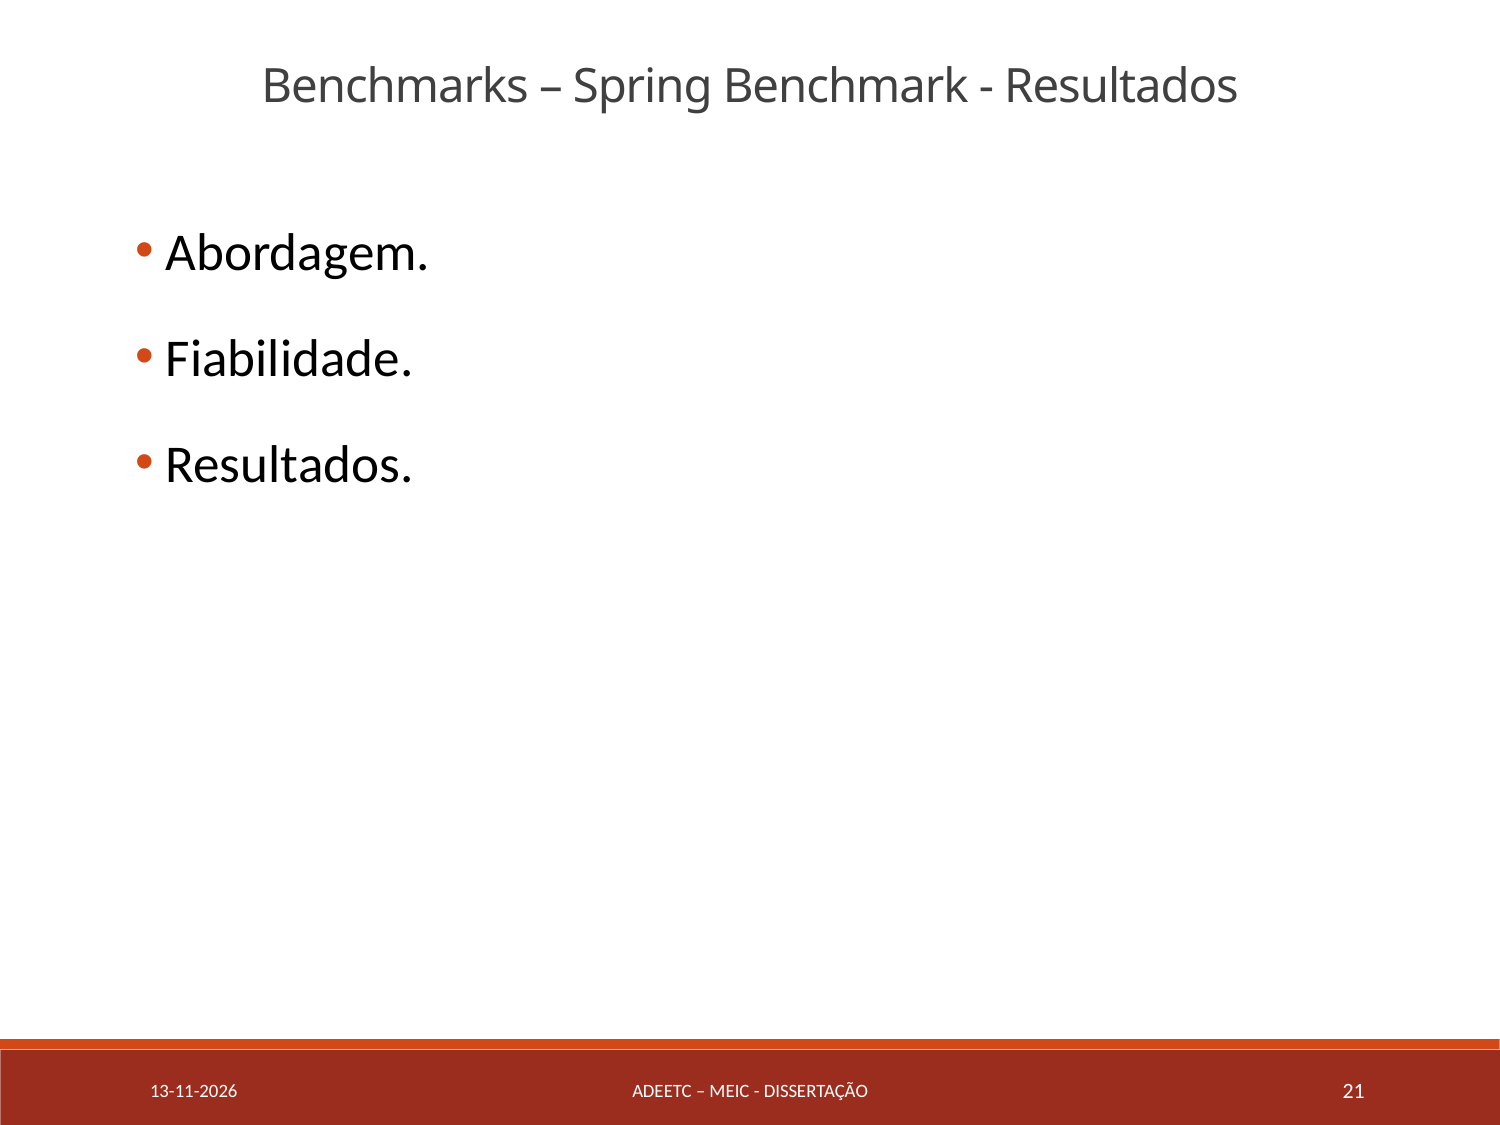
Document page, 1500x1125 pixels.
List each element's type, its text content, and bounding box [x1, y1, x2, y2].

footer ADEETC – MEIC - DISSERTAçÃO [453, 1059, 1047, 1120]
text_box Benchmarks – Spring Benchmark - Resultados [0, 57, 1500, 119]
list Abordagem. Fiabilidade. Resultados. [135, 196, 1420, 510]
slide_number 21 [1218, 1059, 1380, 1120]
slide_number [135, 1059, 440, 1120]
